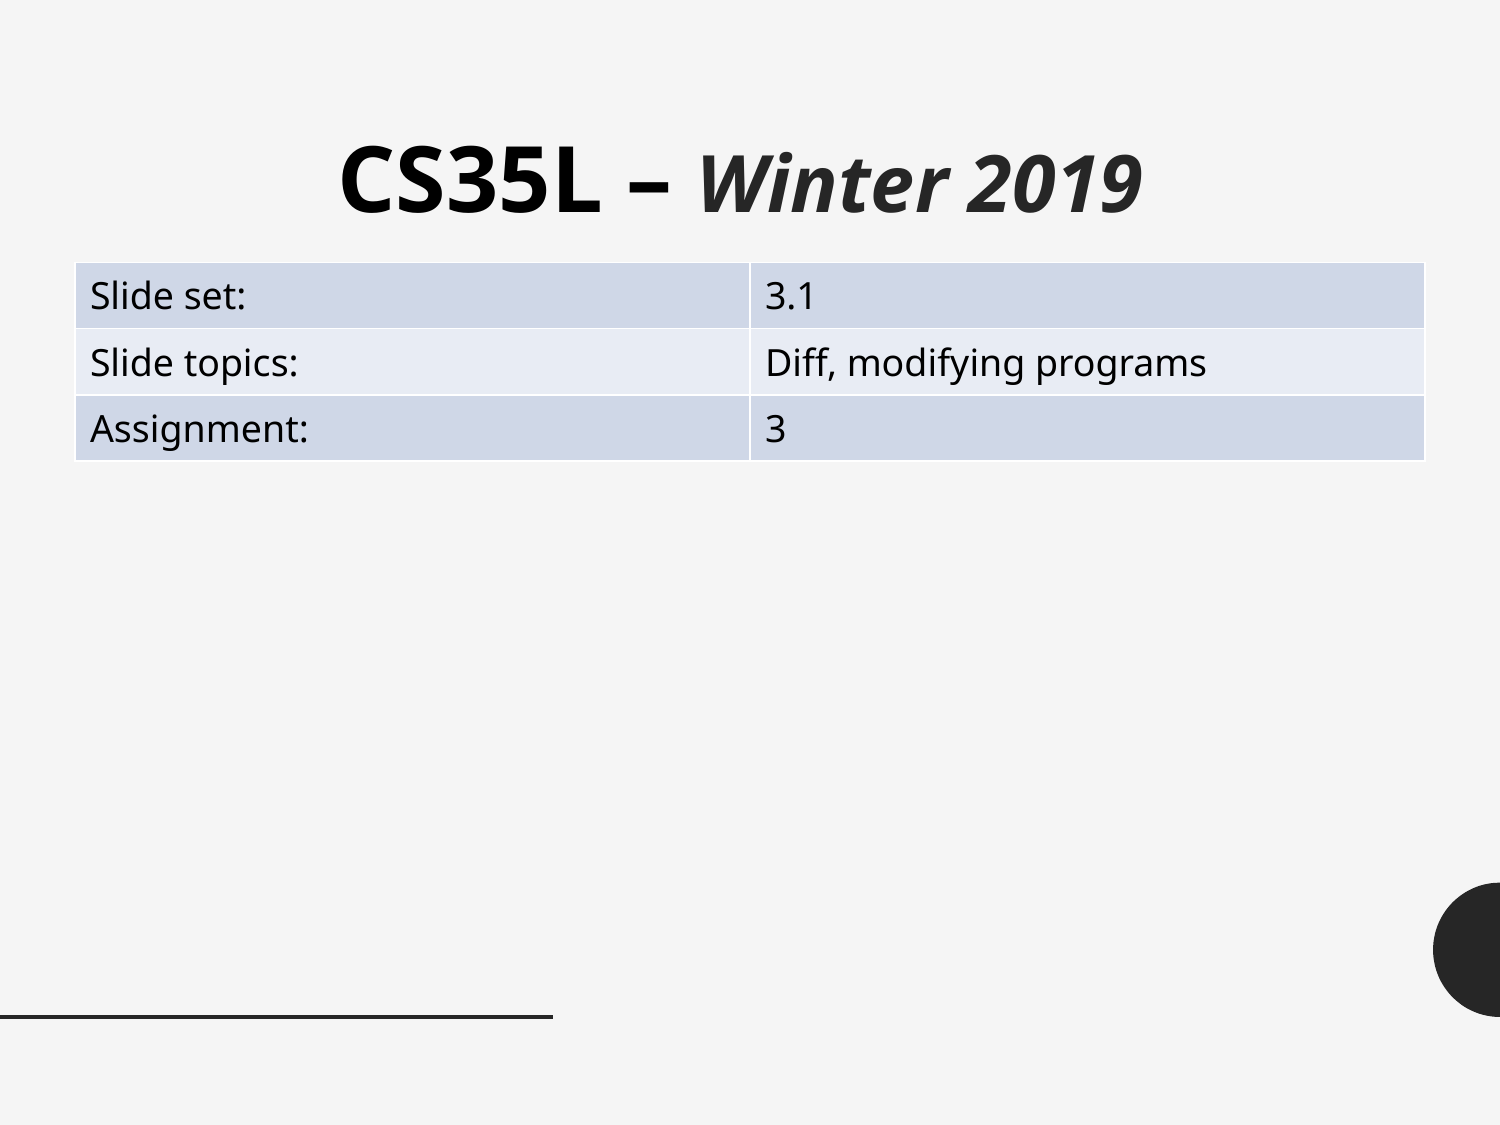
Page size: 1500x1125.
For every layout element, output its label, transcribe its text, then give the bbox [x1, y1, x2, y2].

table_cell Assignment: [76, 396, 749, 460]
title CS35L – Winter 2019 [93, 91, 1388, 262]
table_cell 3 [751, 396, 1424, 460]
table_cell Diff, modifying programs [751, 329, 1424, 394]
table_cell Slide topics: [76, 329, 749, 394]
table_header Slide set: [76, 263, 749, 328]
table_header 3.1 [751, 263, 1424, 328]
